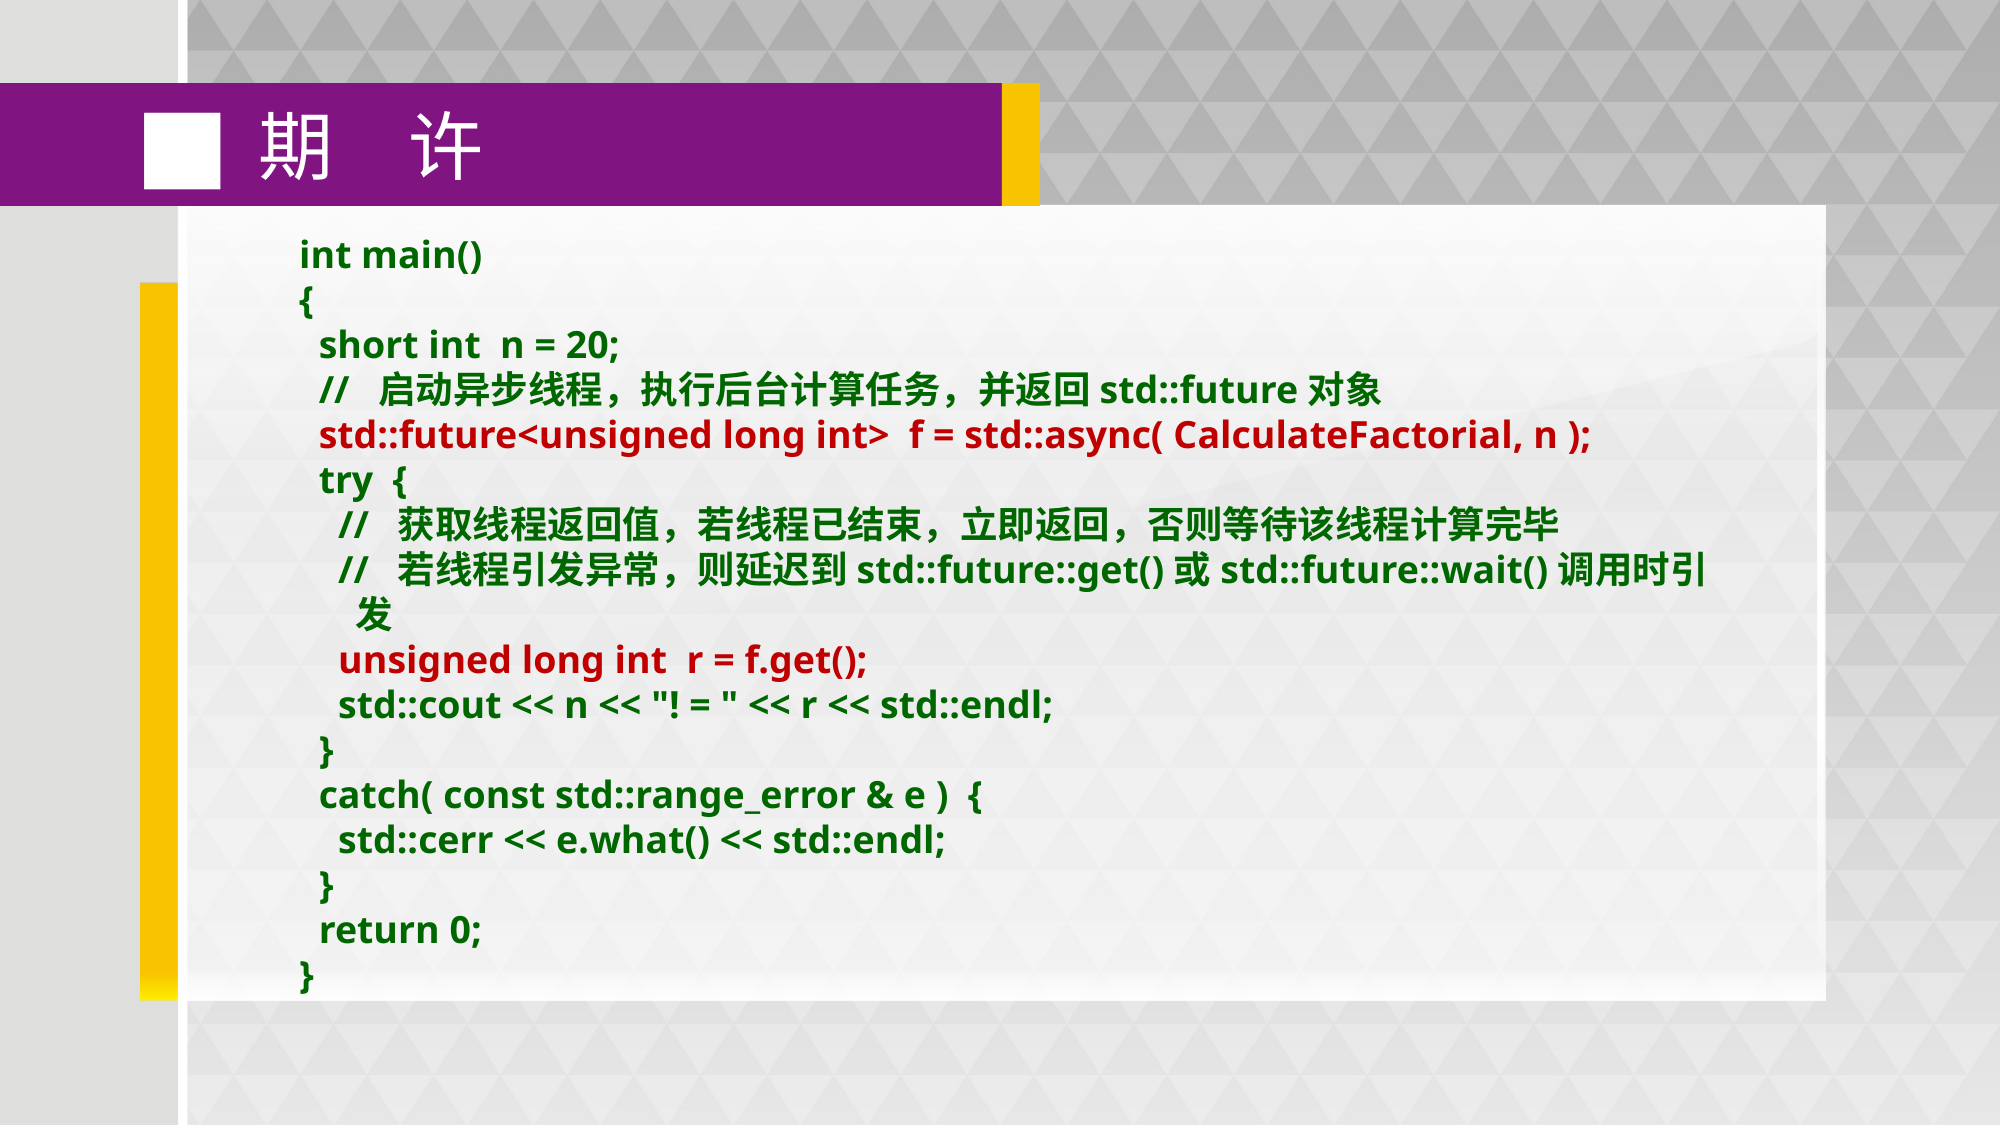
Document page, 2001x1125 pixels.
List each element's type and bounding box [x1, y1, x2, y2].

text_box [120, 69, 500, 206]
picture [0, 0, 2000, 1125]
